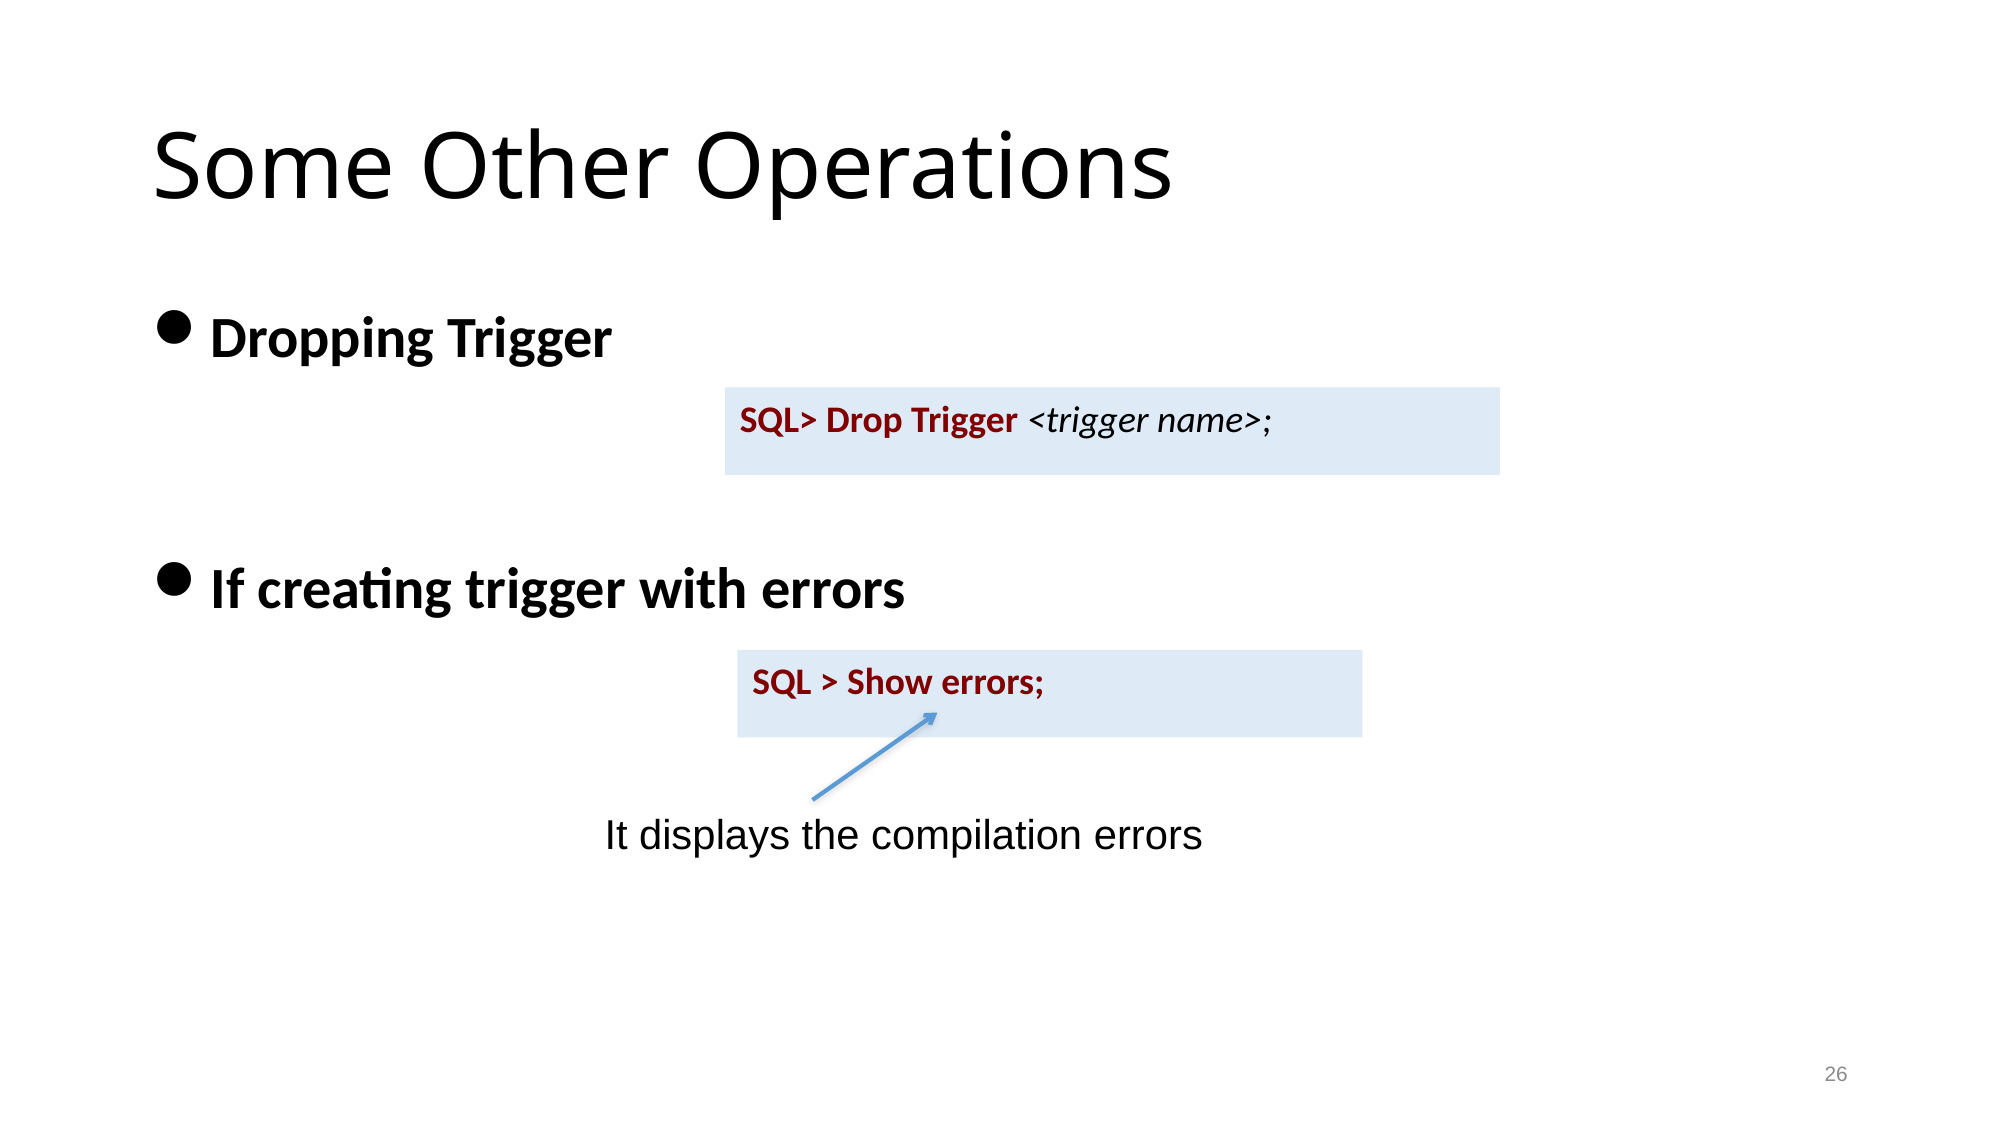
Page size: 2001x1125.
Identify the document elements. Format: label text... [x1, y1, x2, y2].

title Some Other Operations [137, 59, 1863, 278]
slide_number 26 [1412, 1042, 1863, 1103]
text_box SQL> Drop Trigger <trigger name>; [725, 387, 1500, 475]
text_box SQL > Show errors; [737, 649, 1363, 738]
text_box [587, 712, 1222, 866]
list Dropping Trigger If creating trigger with errors [137, 299, 1863, 1014]
